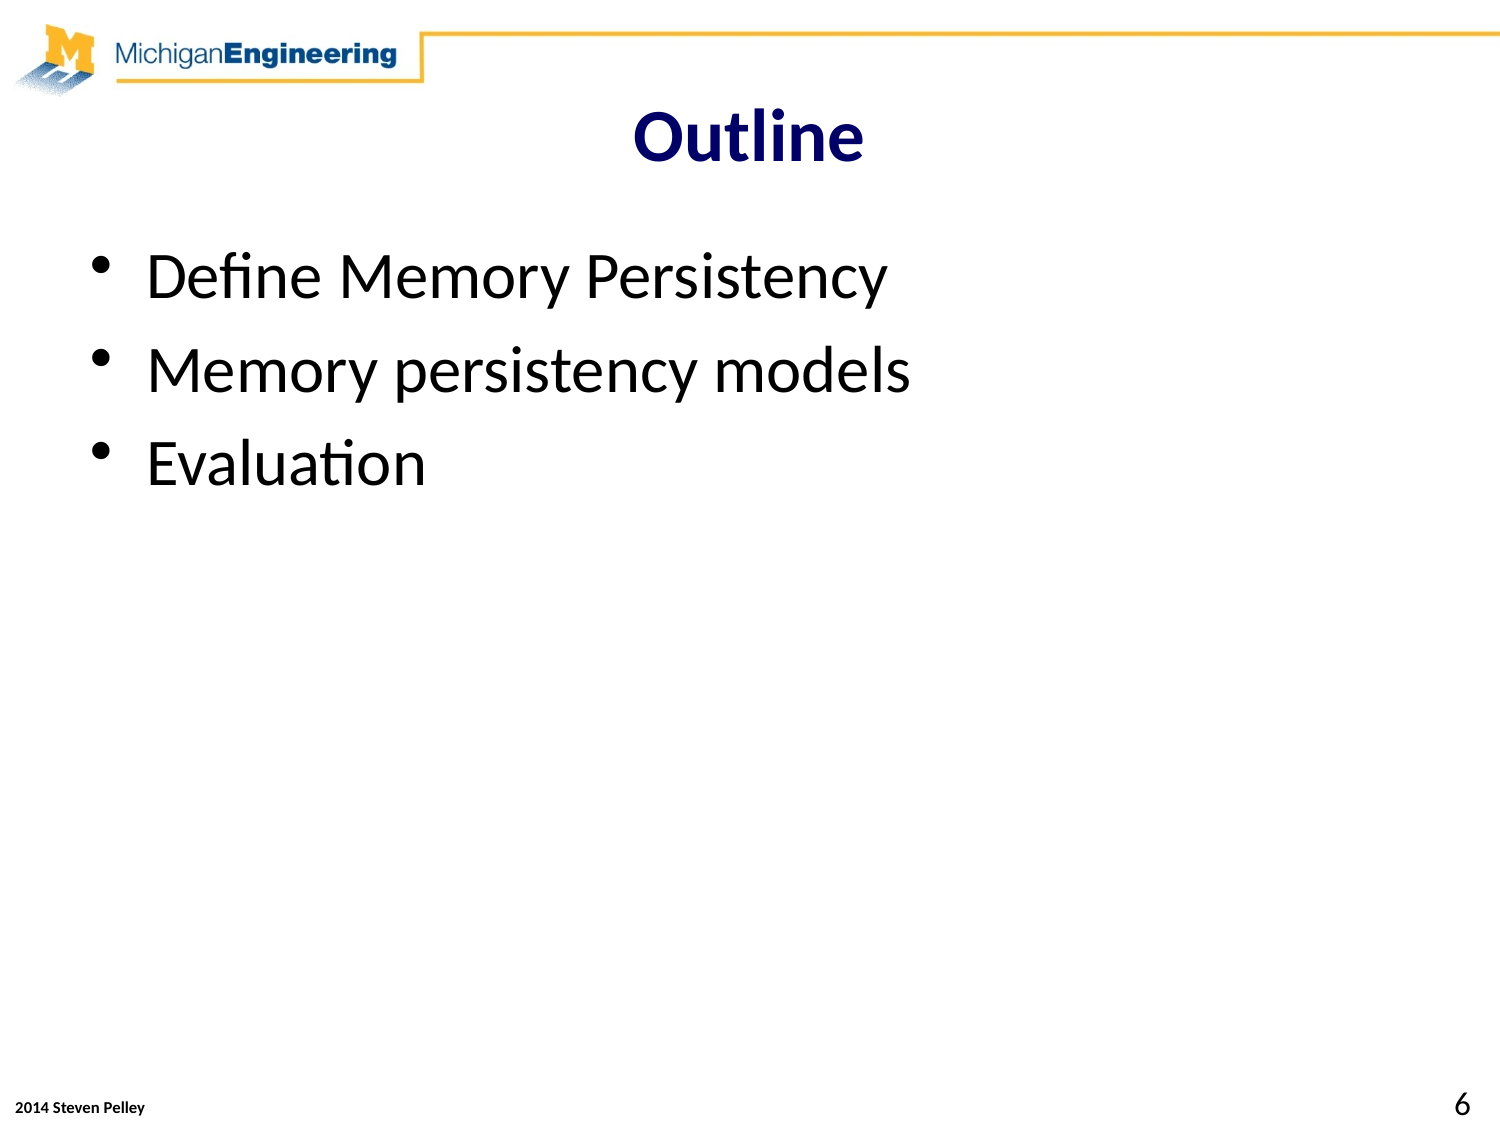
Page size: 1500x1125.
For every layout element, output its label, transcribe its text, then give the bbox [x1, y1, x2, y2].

title Outline [74, 74, 1426, 188]
picture [12, 24, 1500, 97]
list Define Memory Persistency Memory persistency models Evaluation [75, 224, 1425, 1005]
slide_number 6 [1425, 1074, 1500, 1125]
